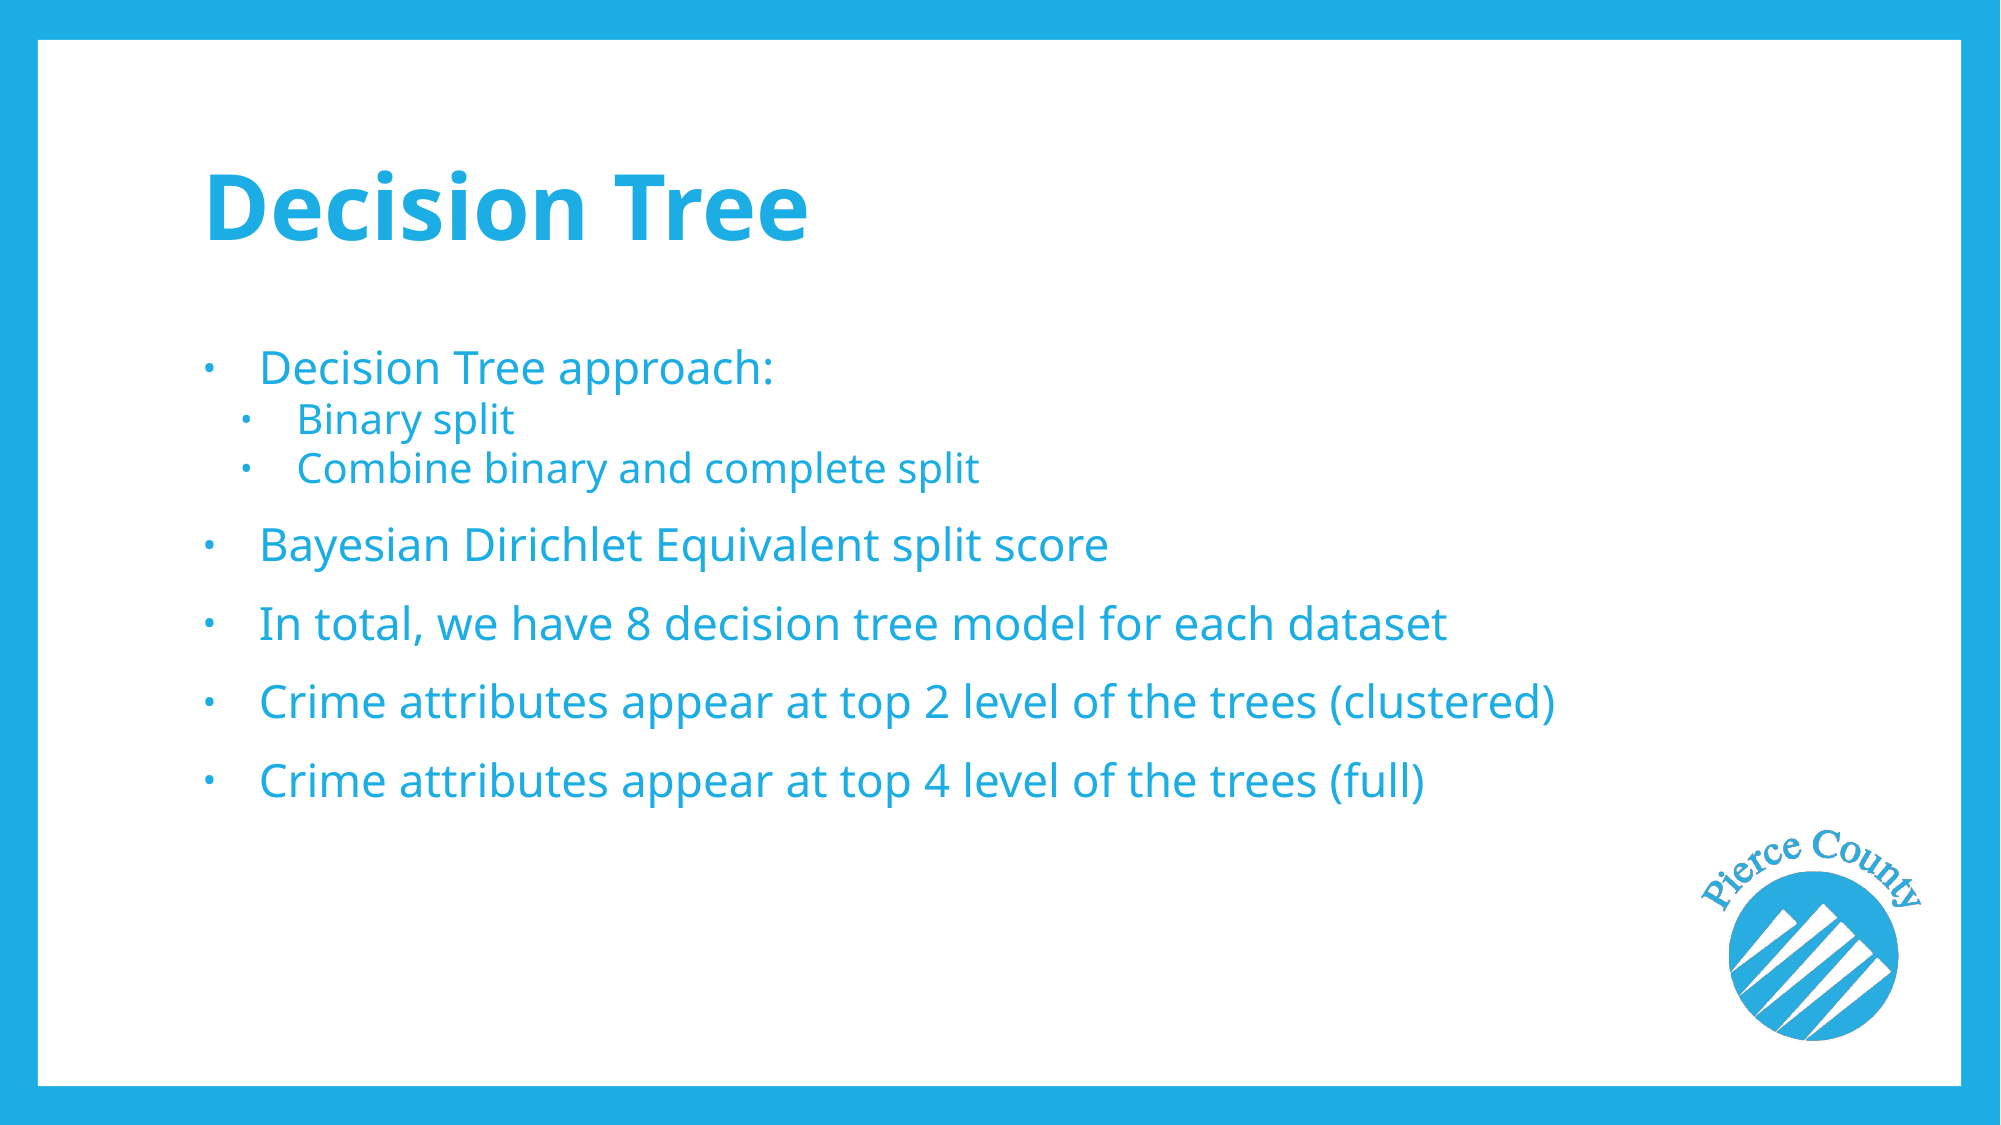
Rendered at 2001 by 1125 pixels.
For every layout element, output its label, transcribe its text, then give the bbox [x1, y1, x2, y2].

list Decision Tree approach: Binary split Combine binary and complete split Bayesian Dirichlet Equivalent split score In total, we have 8 decision tree model for each dataset Crime attributes appear at top 2 level of the trees (clustered) Crime attributes appear at top 4 level of the trees (full) [187, 337, 1808, 1000]
title Decision Tree [187, 99, 1808, 323]
picture [1697, 821, 1924, 1048]
